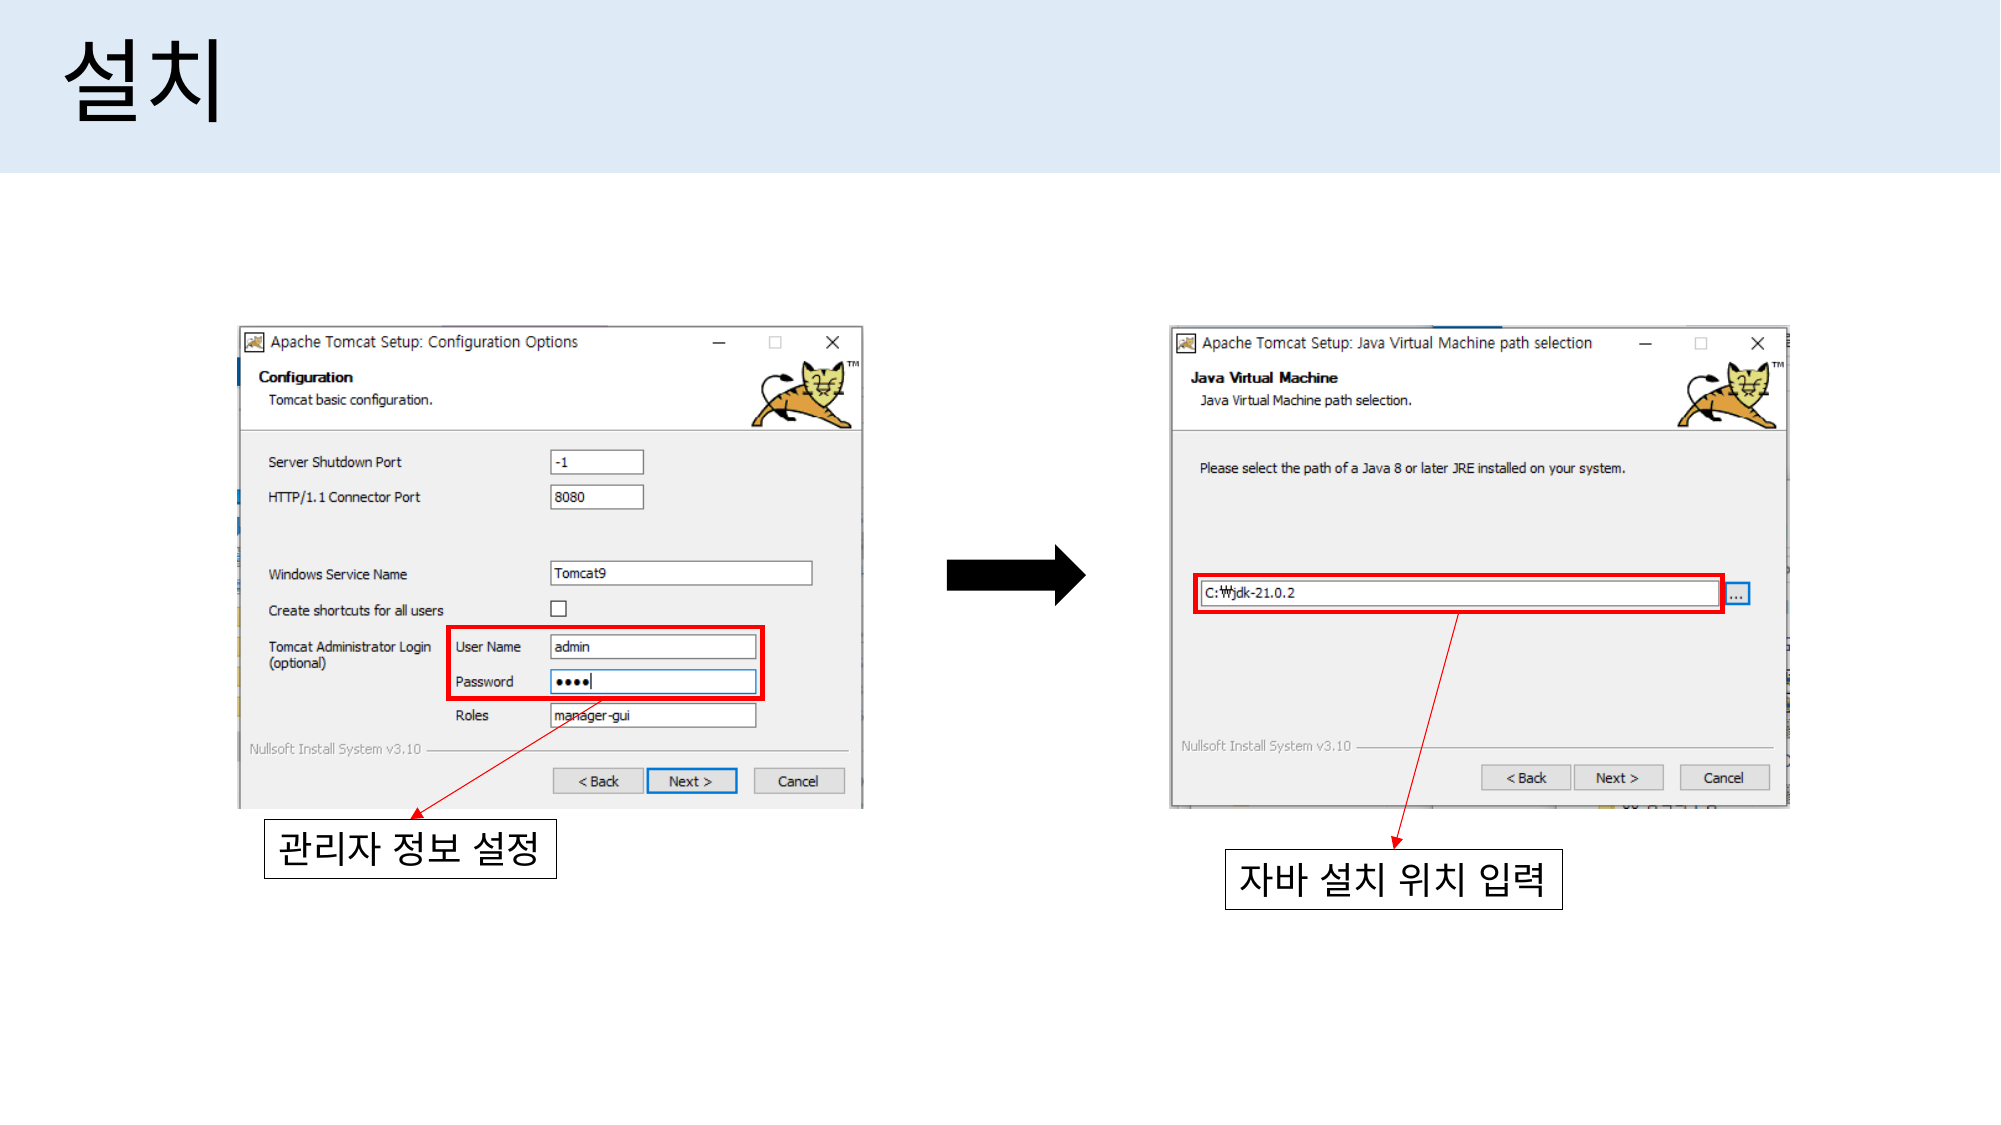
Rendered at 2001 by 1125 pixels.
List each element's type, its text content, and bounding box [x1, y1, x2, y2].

title 설치 [45, 22, 1955, 149]
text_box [1169, 325, 1790, 911]
text_box [945, 541, 1088, 609]
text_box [237, 325, 864, 880]
